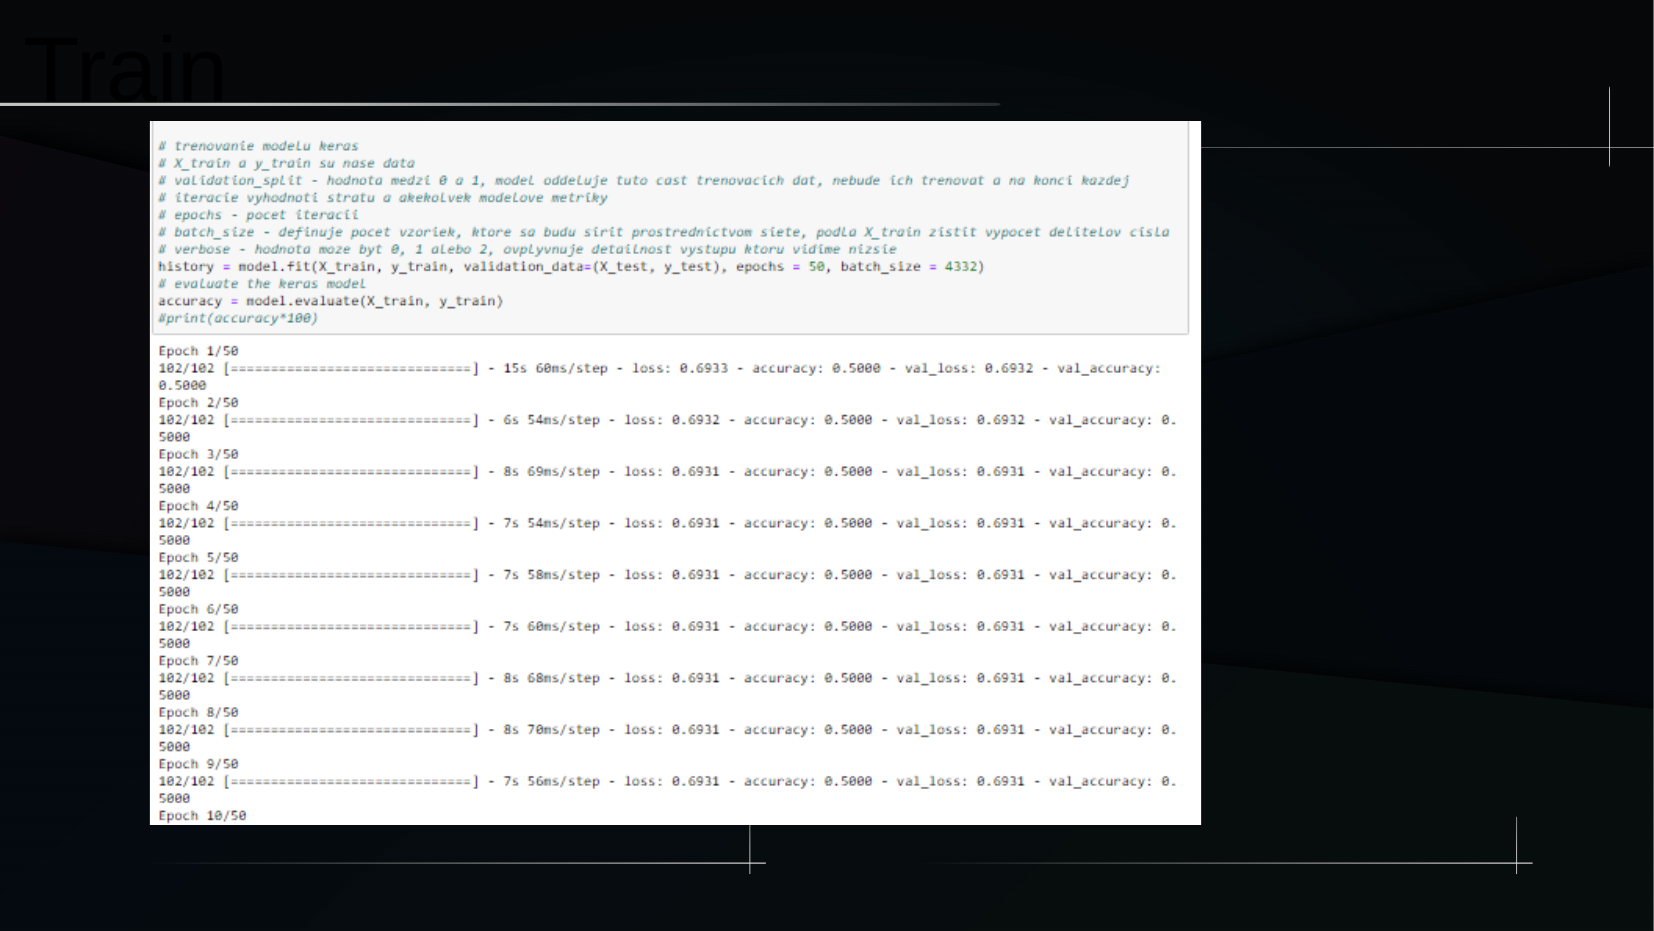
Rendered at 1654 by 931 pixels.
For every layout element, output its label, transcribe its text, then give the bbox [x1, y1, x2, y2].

text_box Train [23, 9, 1588, 120]
picture [0, 0, 1654, 931]
